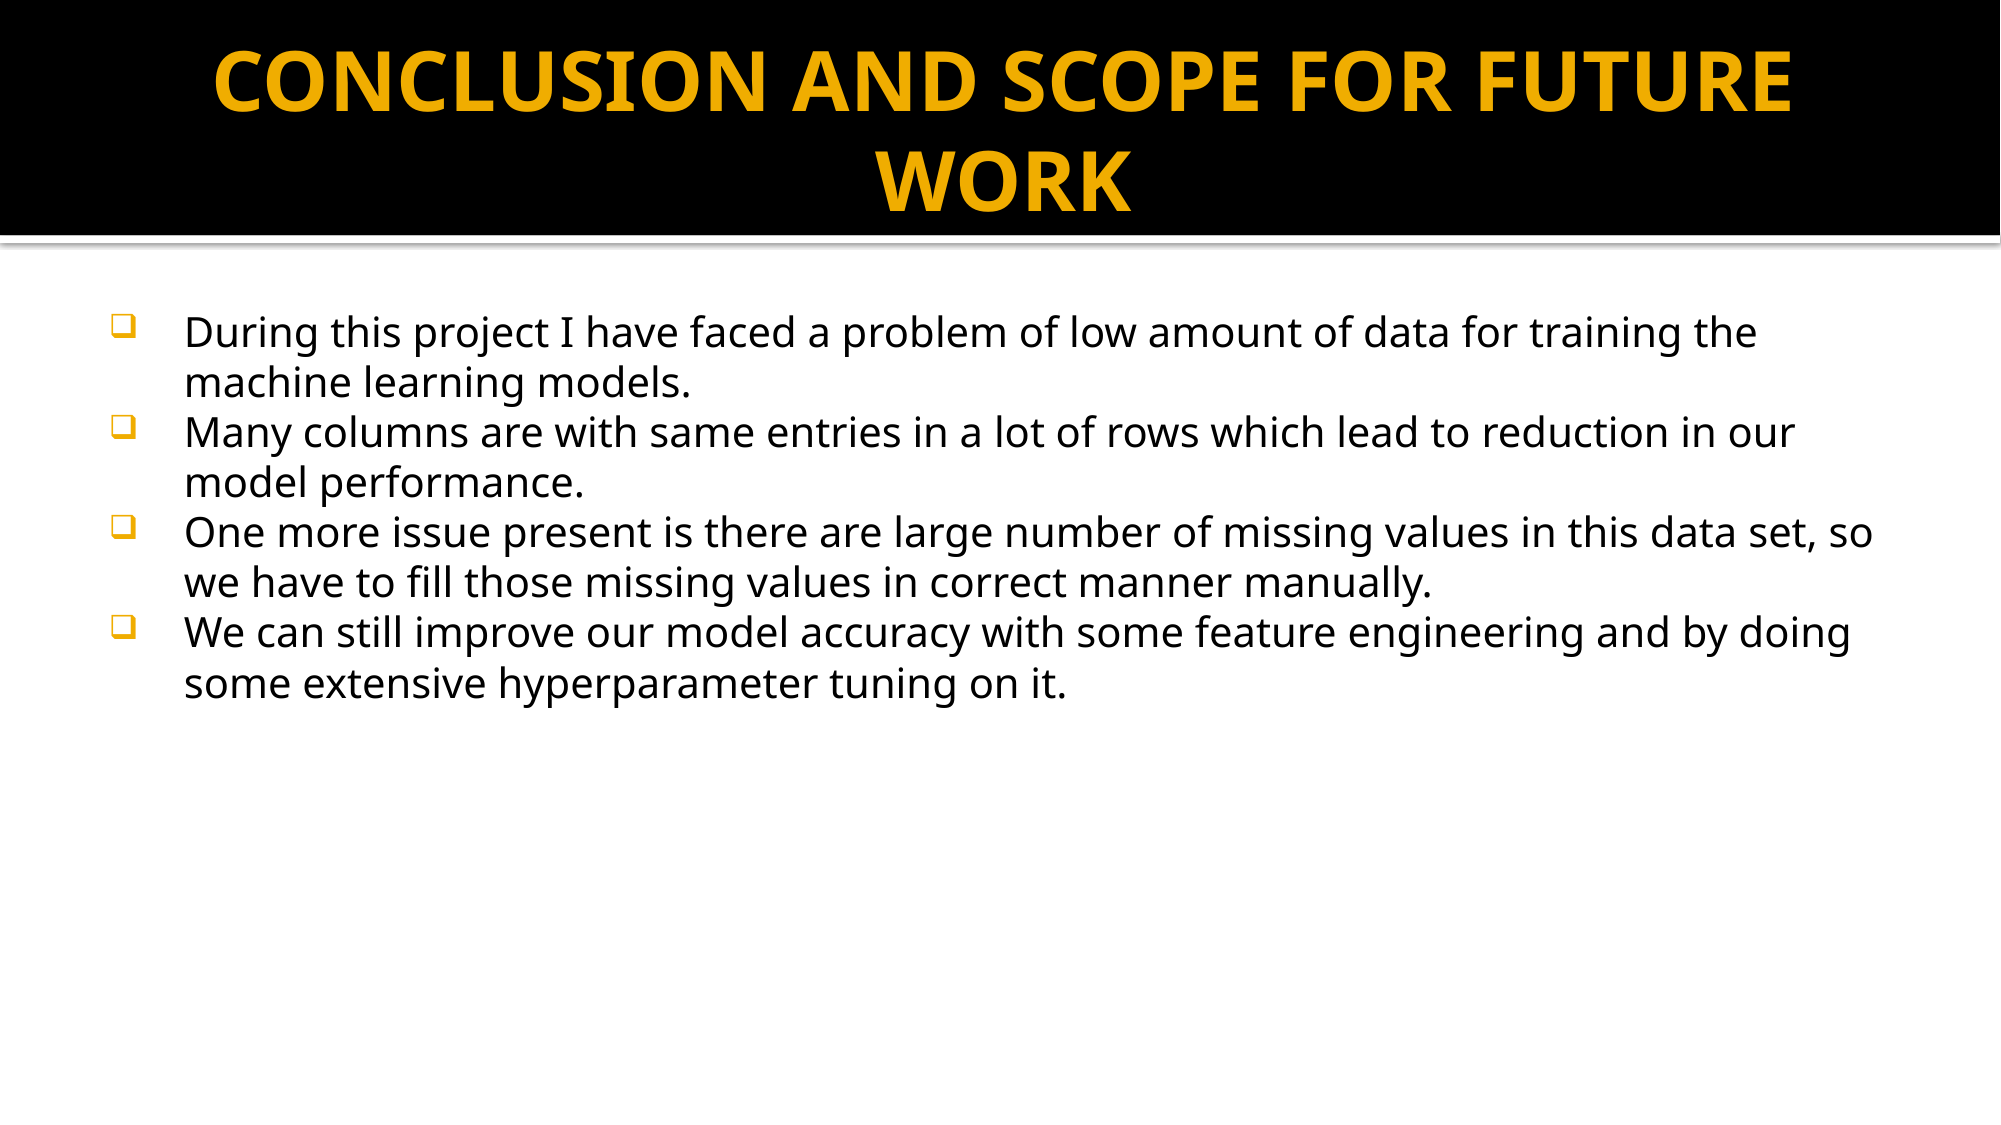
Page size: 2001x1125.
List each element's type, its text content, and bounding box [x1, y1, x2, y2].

title CONCLUSION AND SCOPE FOR FUTURE WORK [99, 25, 1900, 231]
list During this project I have faced a problem of low amount of data for training the machine learning models. Many columns are with same entries in a lot of rows which lead to reduction in our model performance. One more issue present is there are large number of missing values in this data set, so we have to fill those missing values in correct manner manually. We can still improve our model accuracy with some feature engineering and by doing some extensive hyperparameter tuning on it. [99, 291, 1900, 1050]
